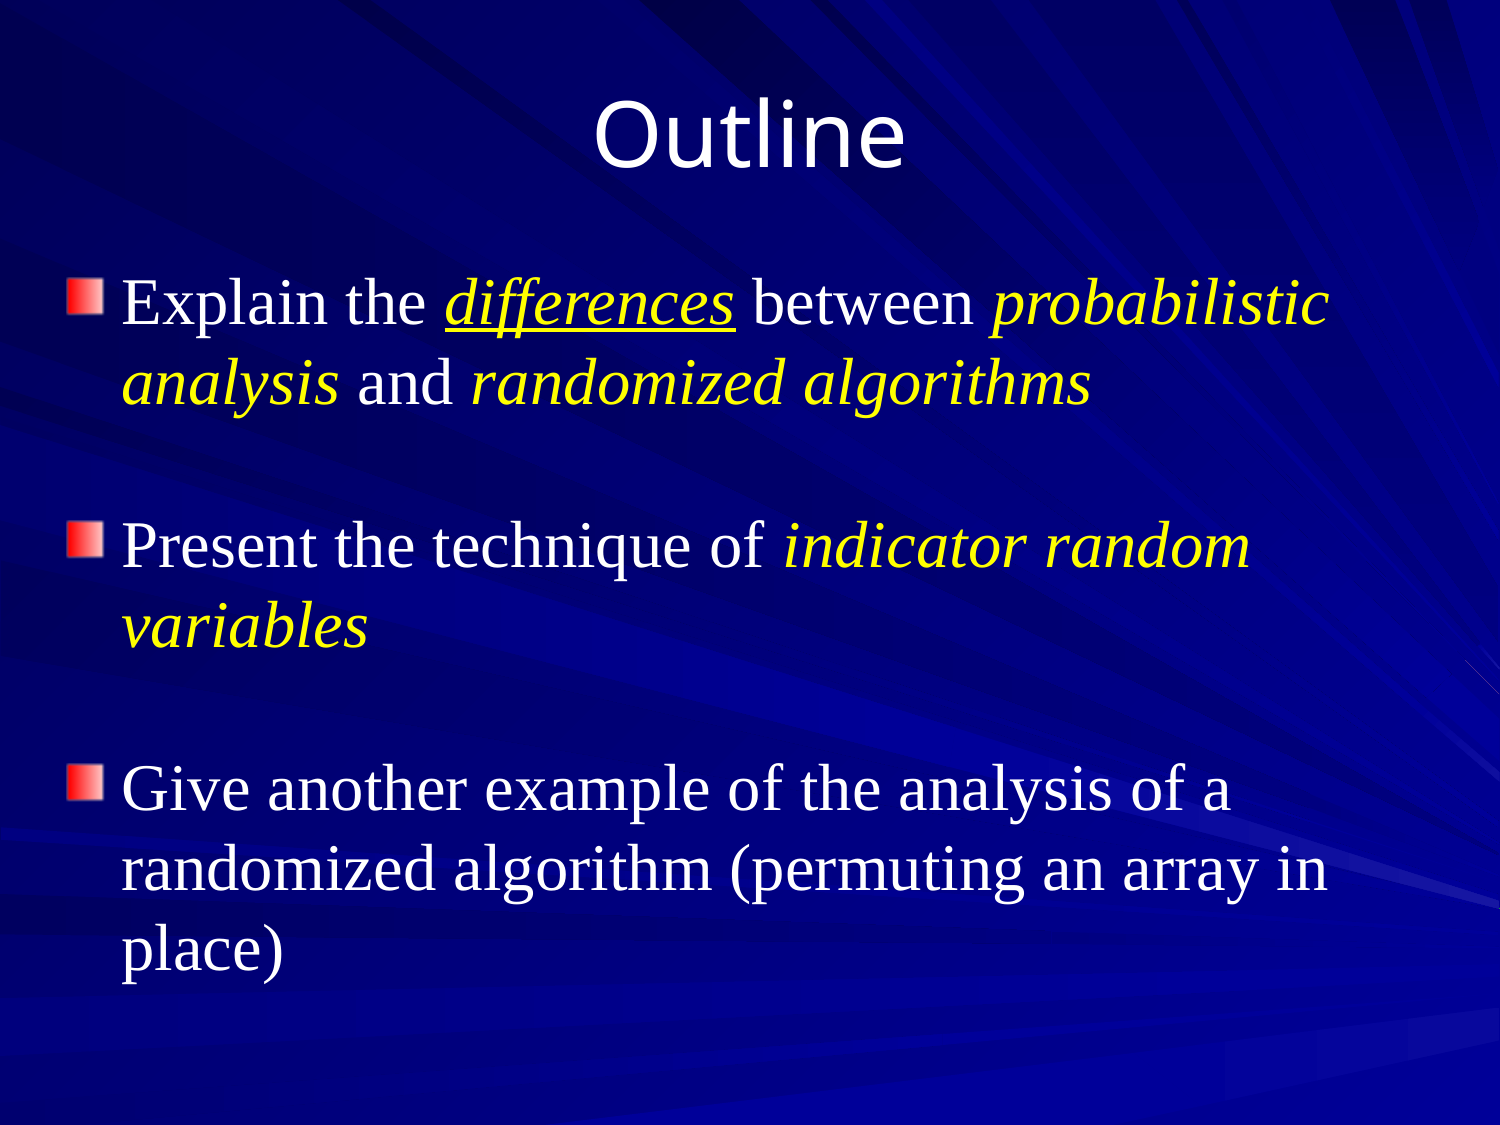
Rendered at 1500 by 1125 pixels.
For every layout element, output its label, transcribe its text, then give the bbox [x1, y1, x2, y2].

picture [65, 519, 108, 562]
picture [65, 276, 108, 319]
picture [65, 762, 108, 805]
title Outline [74, 37, 1426, 226]
list Explain the differences between probabilistic analysis and randomized algorithms Present the technique of indicator random variables Give another example of the analysis of a randomized algorithm (permuting an array in place) [49, 249, 1451, 1038]
